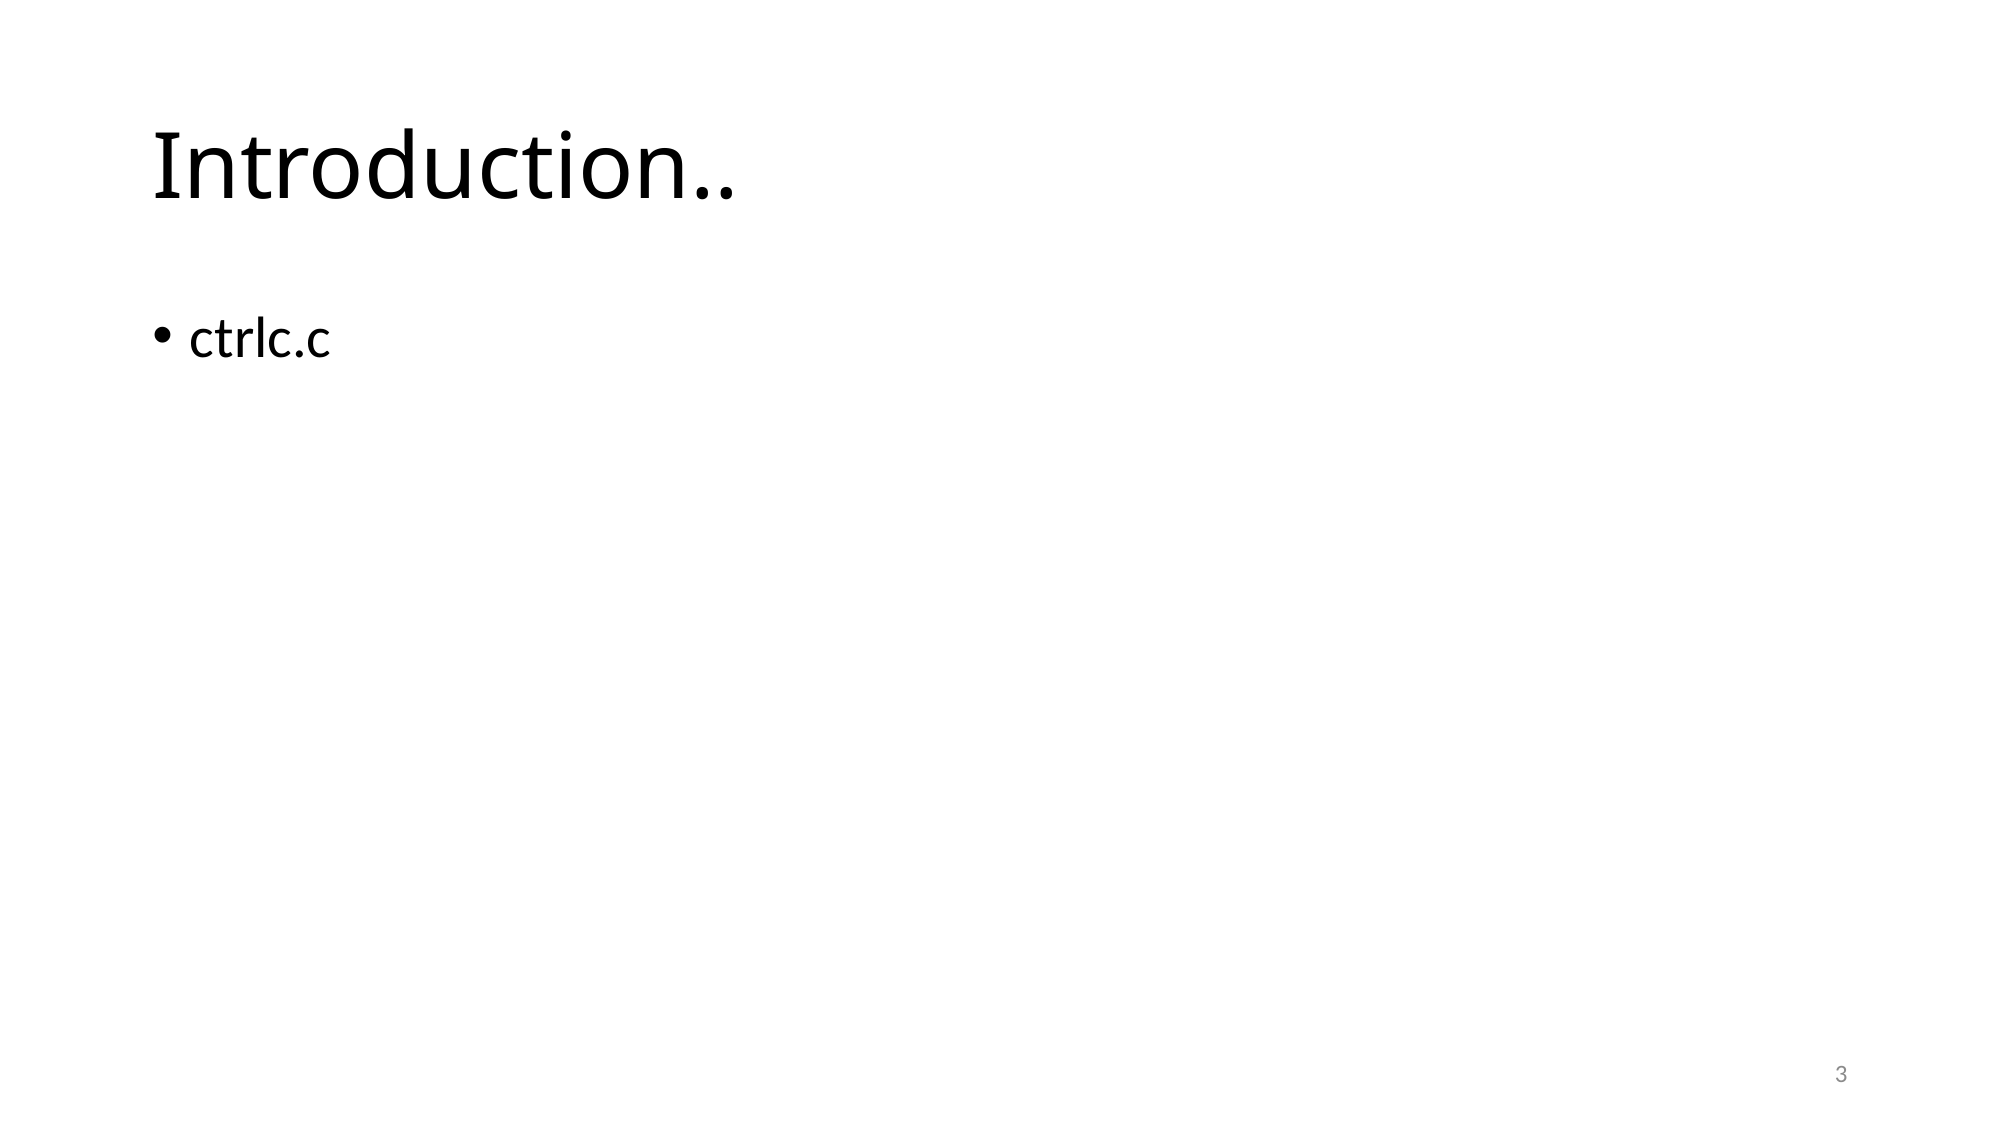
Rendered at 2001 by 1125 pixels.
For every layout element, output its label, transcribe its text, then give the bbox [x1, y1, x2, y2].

list ctrlc.c [137, 299, 1863, 1014]
title Introduction.. [137, 59, 1863, 278]
slide_number 3 [1412, 1042, 1863, 1103]
